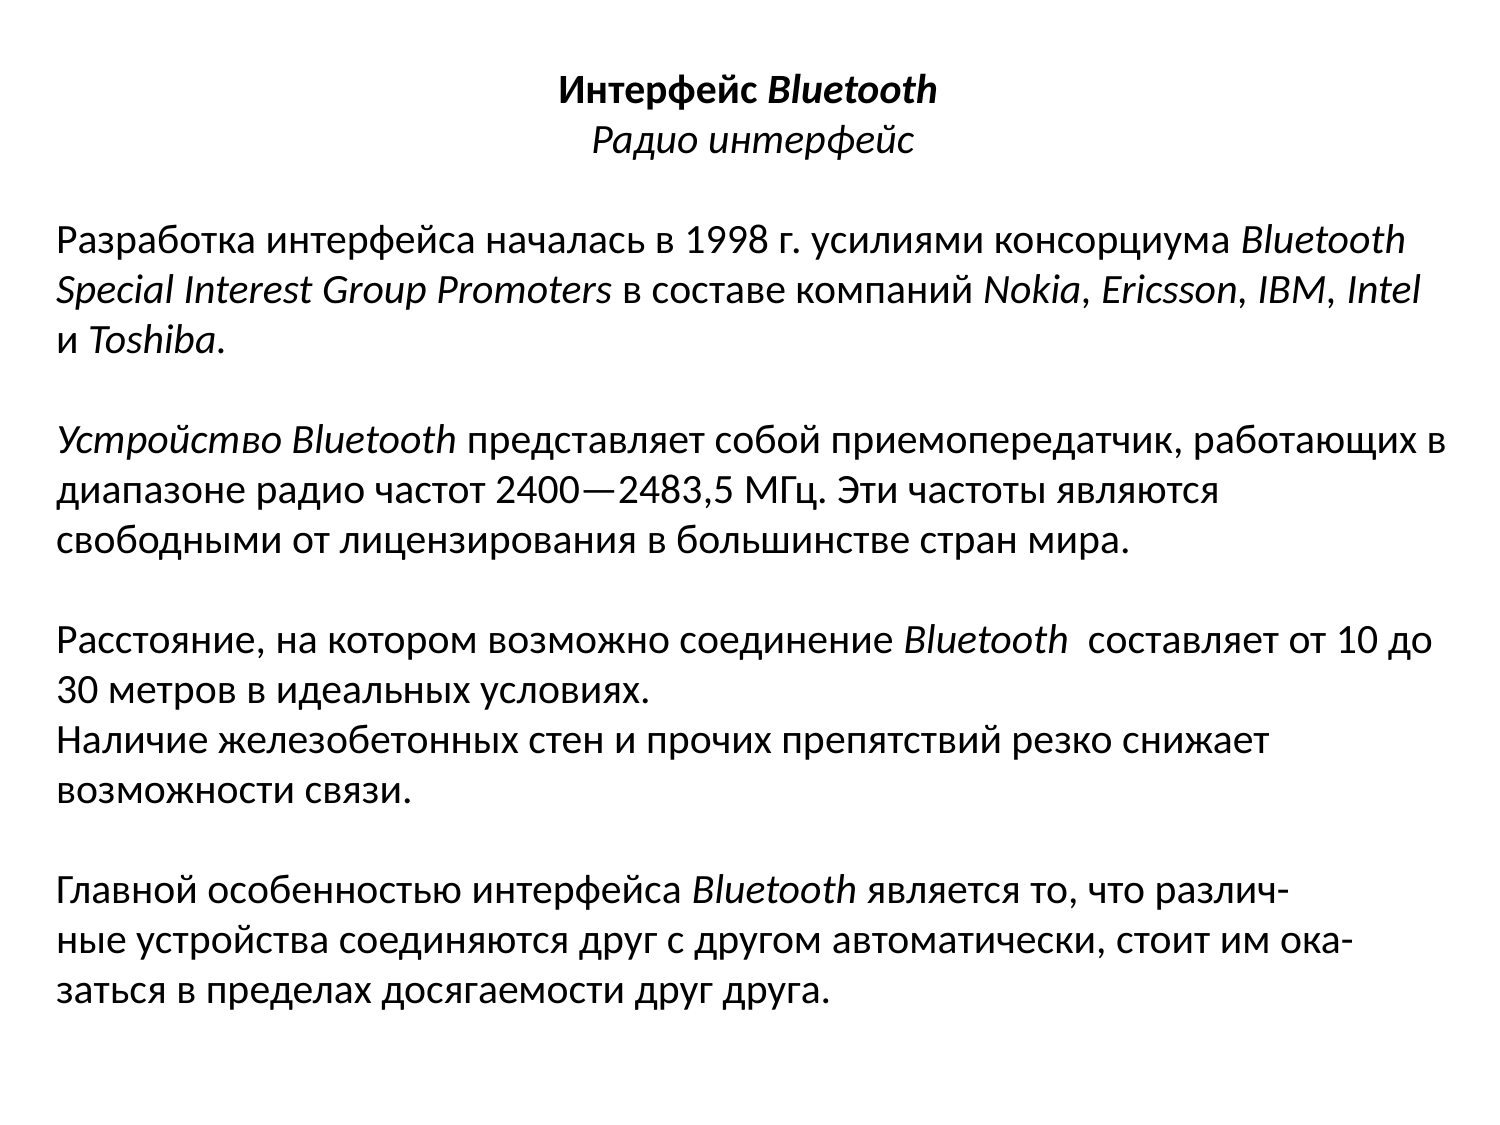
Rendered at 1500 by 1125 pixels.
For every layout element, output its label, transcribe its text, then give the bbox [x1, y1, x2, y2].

text_box Интерфейс Bluetooth Радио интерфейс Разработка интерфейса началась в 1998 г. усилиями консорциума Bluetooth Special Interest Group Promoters в составе компаний Nokia, Ericsson, IBM, Intel и Toshiba. Устройство Bluetooth представляет собой приемопередатчик, работающих в диапазоне радио частот 2400—2483,5 МГц. Эти частоты являются свободными от лицензирования в большинстве стран мира. Расстояние, на котором возможно соединение Bluetooth составляет от 10 до 30 метров в идеальных условиях. Наличие железобетонных стен и прочих препятствий резко снижает возможности связи. Главной особенностью интерфейса Bluetooth является то, что различ- ные устройства соединяются друг с другом автоматически, стоит им ока- заться в пределах досягаемости друг друга. [41, 54, 1465, 1020]
